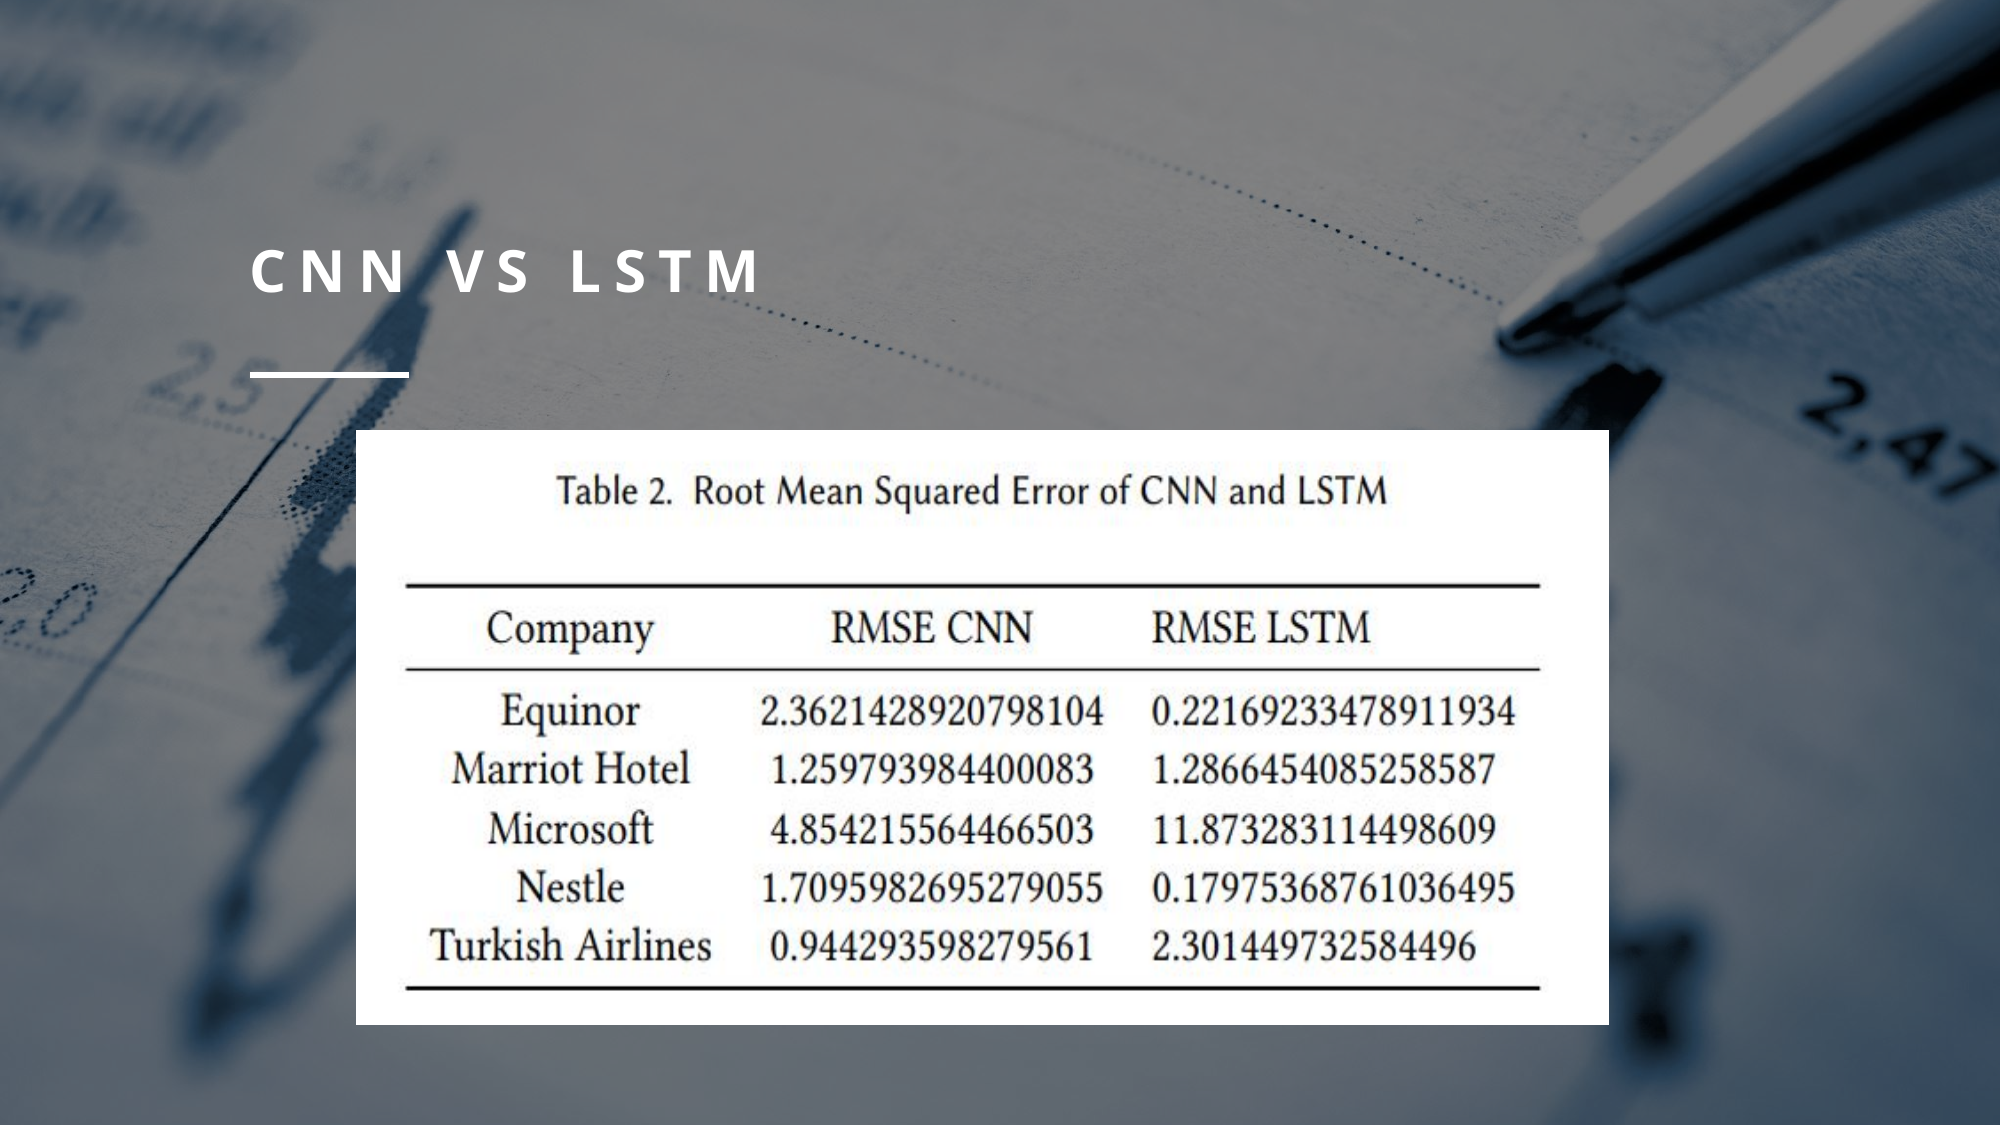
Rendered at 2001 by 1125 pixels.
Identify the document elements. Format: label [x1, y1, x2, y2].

picture [0, 0, 2000, 1125]
list [356, 430, 1609, 1025]
